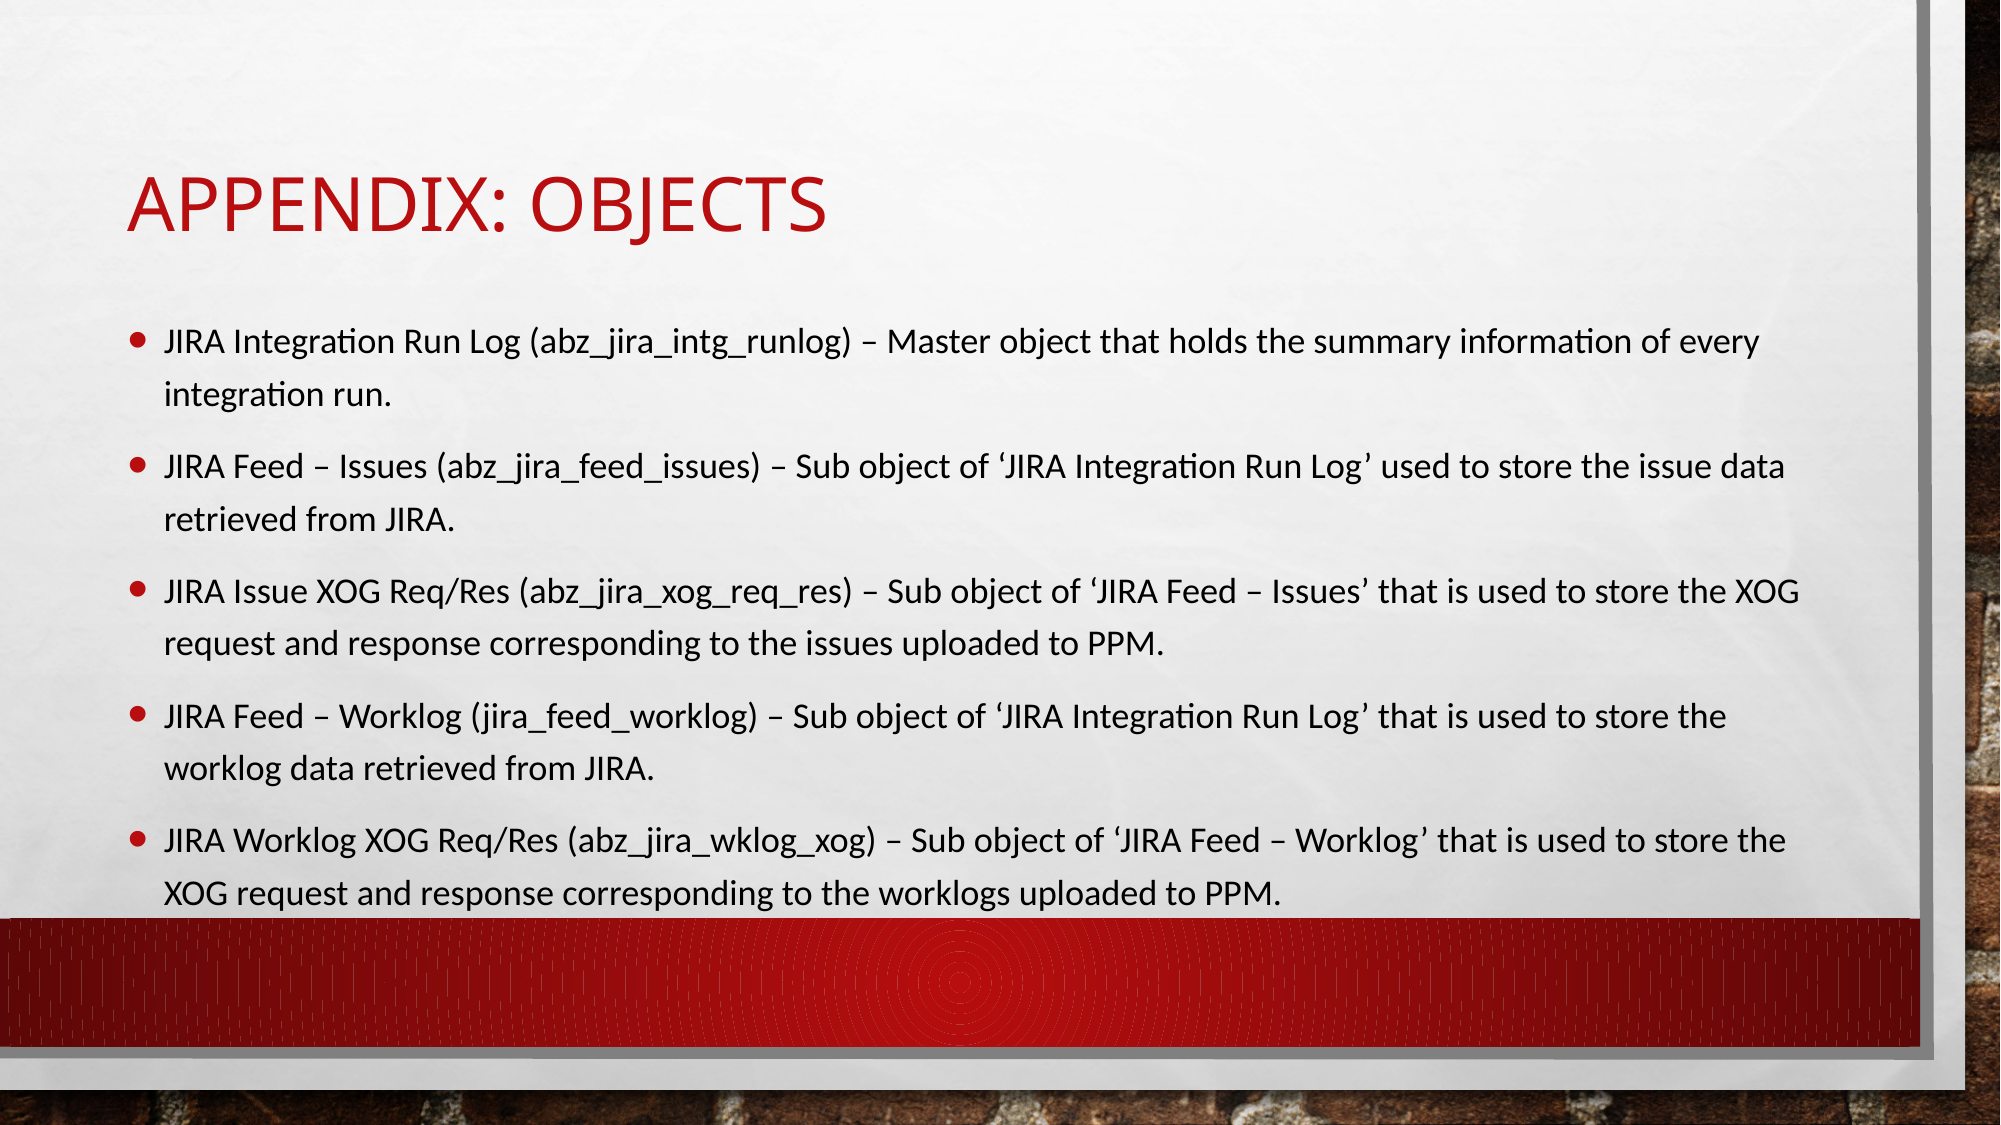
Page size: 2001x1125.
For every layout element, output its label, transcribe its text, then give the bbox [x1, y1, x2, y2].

list JIRA Integration Run Log (abz_jira_intg_runlog) – Master object that holds the summary information of every integration run. JIRA Feed – Issues (abz_jira_feed_issues) – Sub object of ‘JIRA Integration Run Log’ used to store the issue data retrieved from JIRA. JIRA Issue XOG Req/Res (abz_jira_xog_req_res) – Sub object of ‘JIRA Feed – Issues’ that is used to store the XOG request and response corresponding to the issues uploaded to PPM. JIRA Feed – Worklog (jira_feed_worklog) – Sub object of ‘JIRA Integration Run Log’ that is used to store the worklog data retrieved from JIRA. JIRA Worklog XOG Req/Res (abz_jira_wklog_xog) – Sub object of ‘JIRA Feed – Worklog’ that is used to store the XOG request and response corresponding to the worklogs uploaded to PPM. [112, 301, 1818, 924]
picture [0, 0, 2000, 1125]
title Appendix: Objects [112, 112, 1818, 301]
